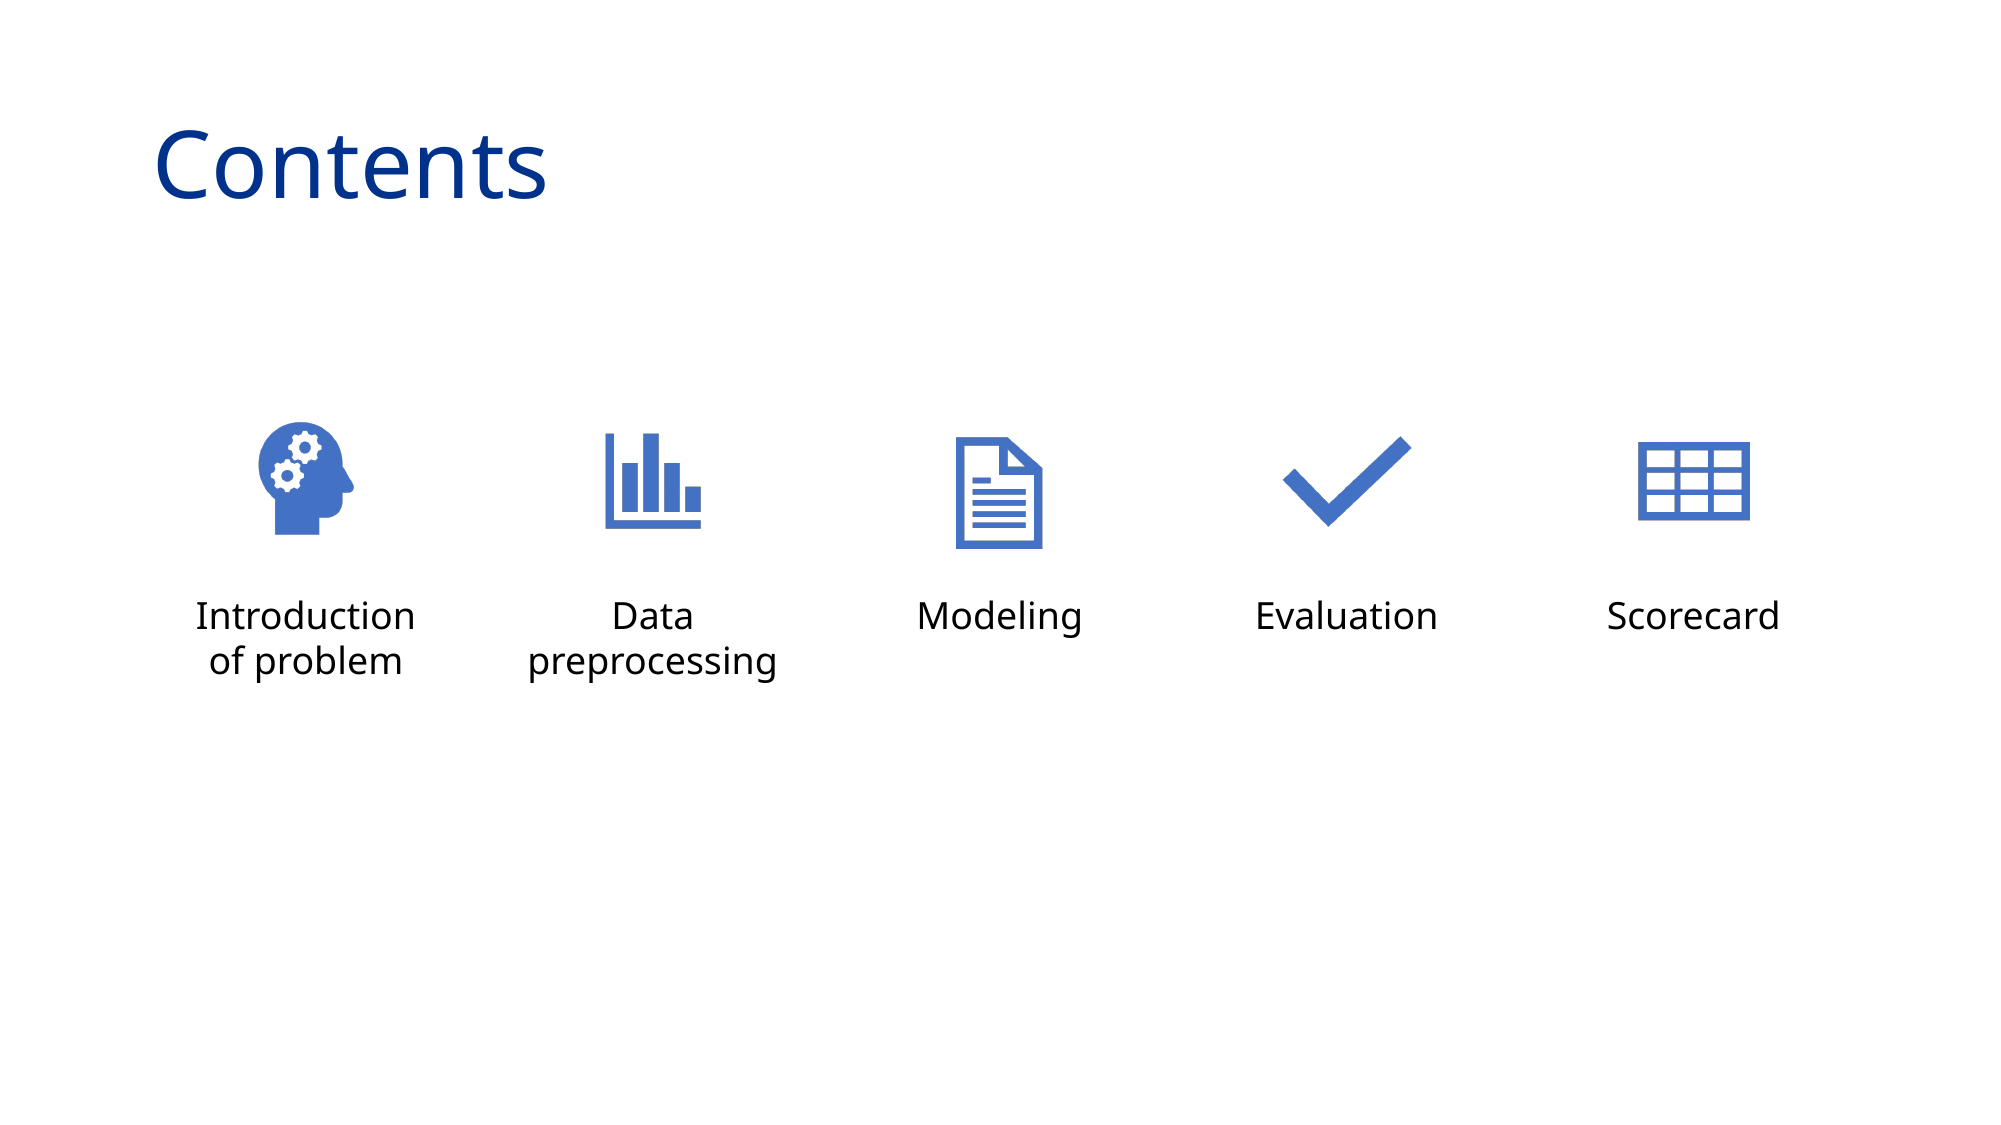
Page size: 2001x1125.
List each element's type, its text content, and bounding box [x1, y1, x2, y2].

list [97, 205, 1903, 920]
title Contents [137, 59, 1863, 205]
